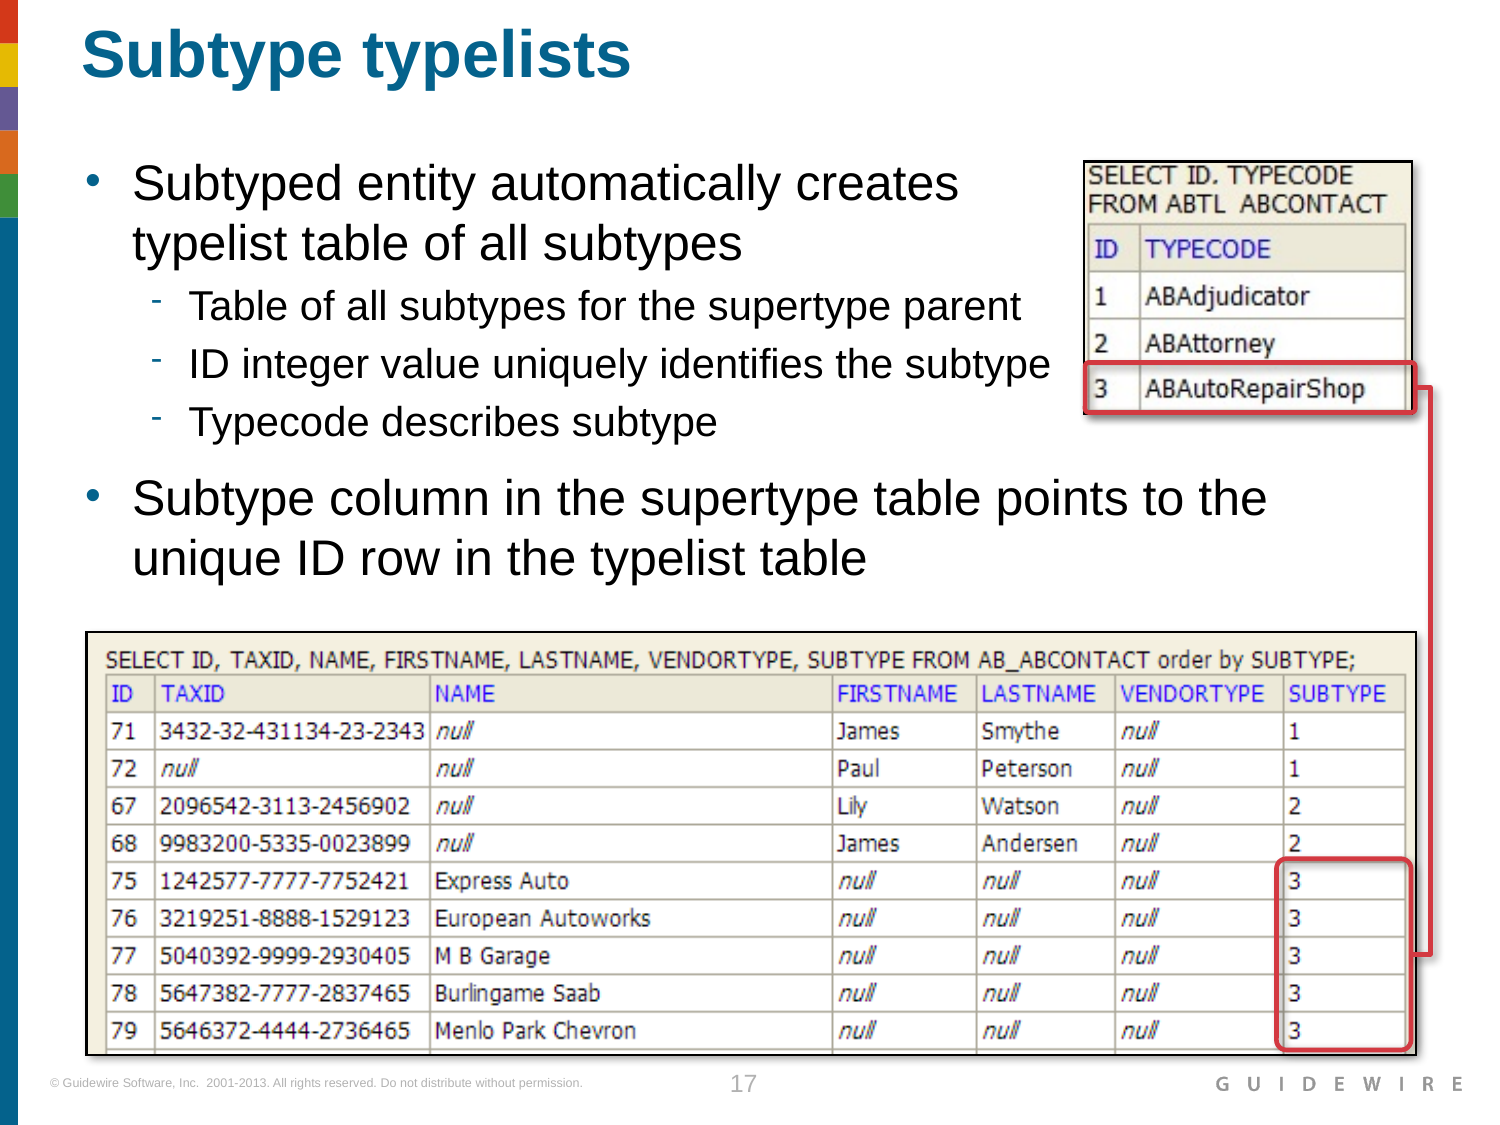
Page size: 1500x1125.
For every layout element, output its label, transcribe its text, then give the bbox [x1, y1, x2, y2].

picture [1215, 1073, 1480, 1096]
picture [86, 632, 1416, 1055]
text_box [1410, 387, 1416, 955]
list Subtyped entity automatically creates typelist table of all subtypes Table of all subtypes for the supertype parent ID integer value uniquely identifies the subtype Typecode describes subtype Subtype column in the supertype table points to the unique ID row in the typelist table [85, 149, 1425, 600]
picture [1084, 161, 1412, 413]
title Subtype typelists [81, 19, 1446, 142]
